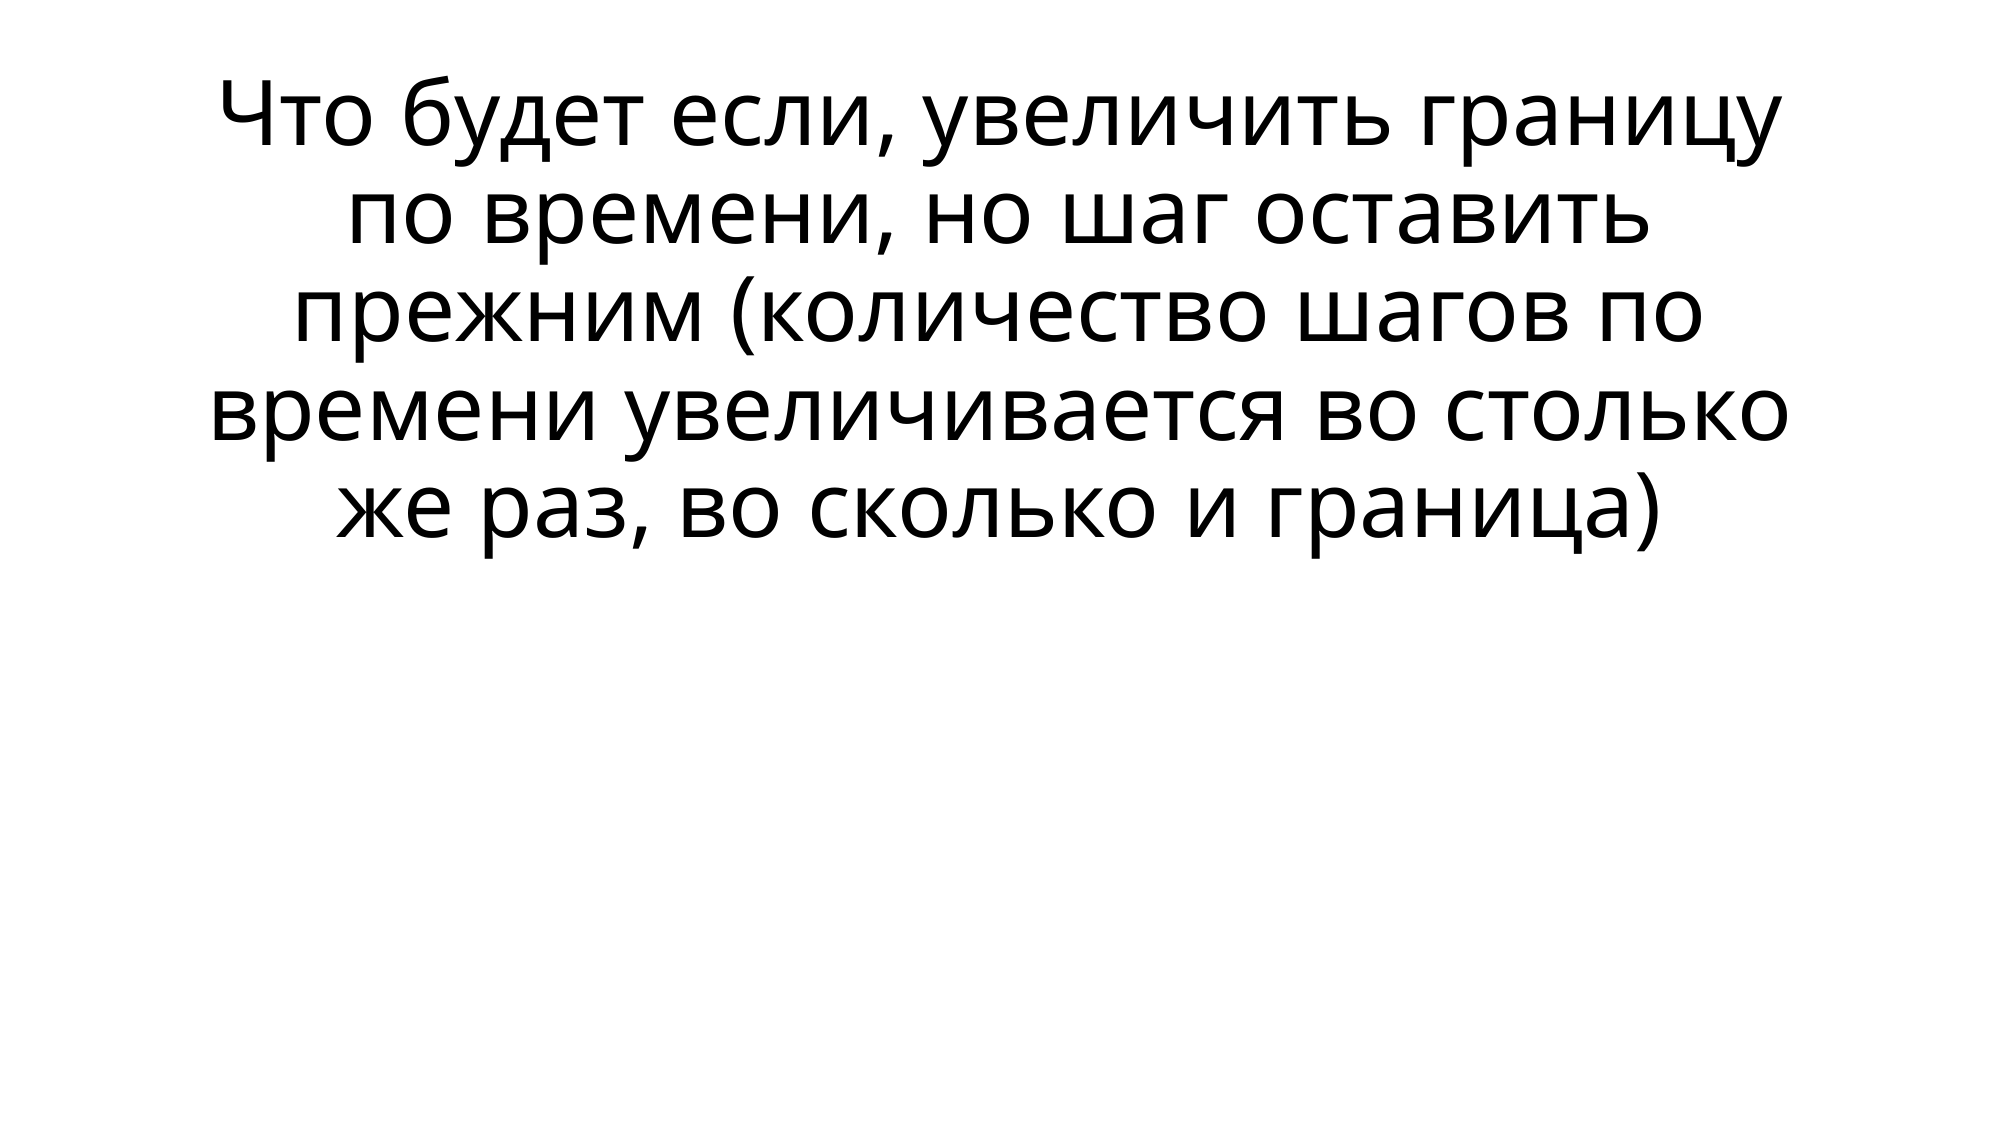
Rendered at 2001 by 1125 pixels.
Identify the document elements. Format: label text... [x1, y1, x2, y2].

title Что будет если, увеличить границу по времени, но шаг оставить прежним (количество шагов по времени увеличивается во столько же раз, во сколько и граница) [137, 59, 1863, 566]
